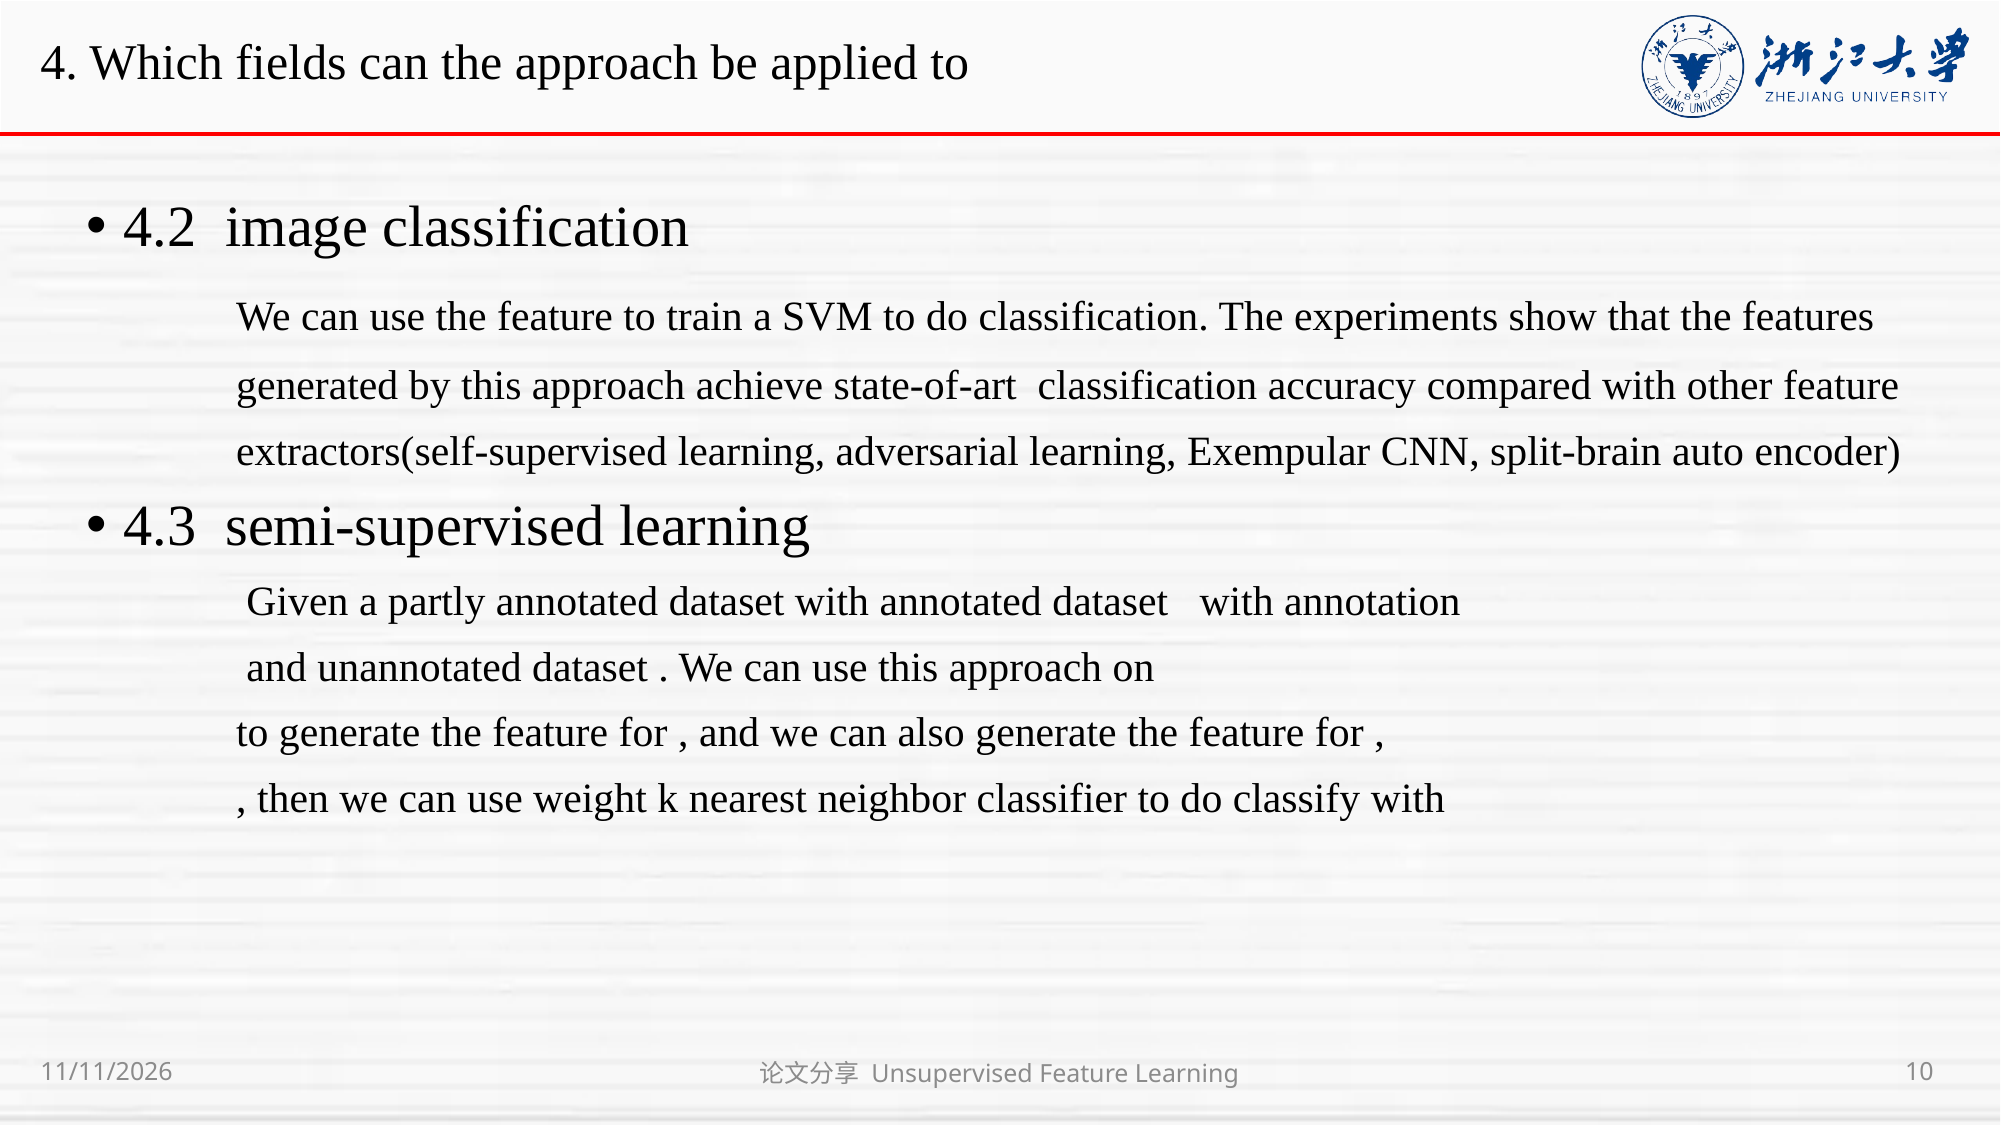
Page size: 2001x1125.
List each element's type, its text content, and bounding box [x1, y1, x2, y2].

picture [0, 135, 2001, 1125]
picture [1637, 105, 1747, 120]
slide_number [25, 1042, 476, 1103]
text_box 论文分享 Unsupervised Feature Learning [662, 1042, 1338, 1103]
title 4. Which fields can the approach be applied to [25, 22, 1975, 105]
slide_number 10 [1810, 1042, 1949, 1103]
picture [1637, 11, 1747, 22]
